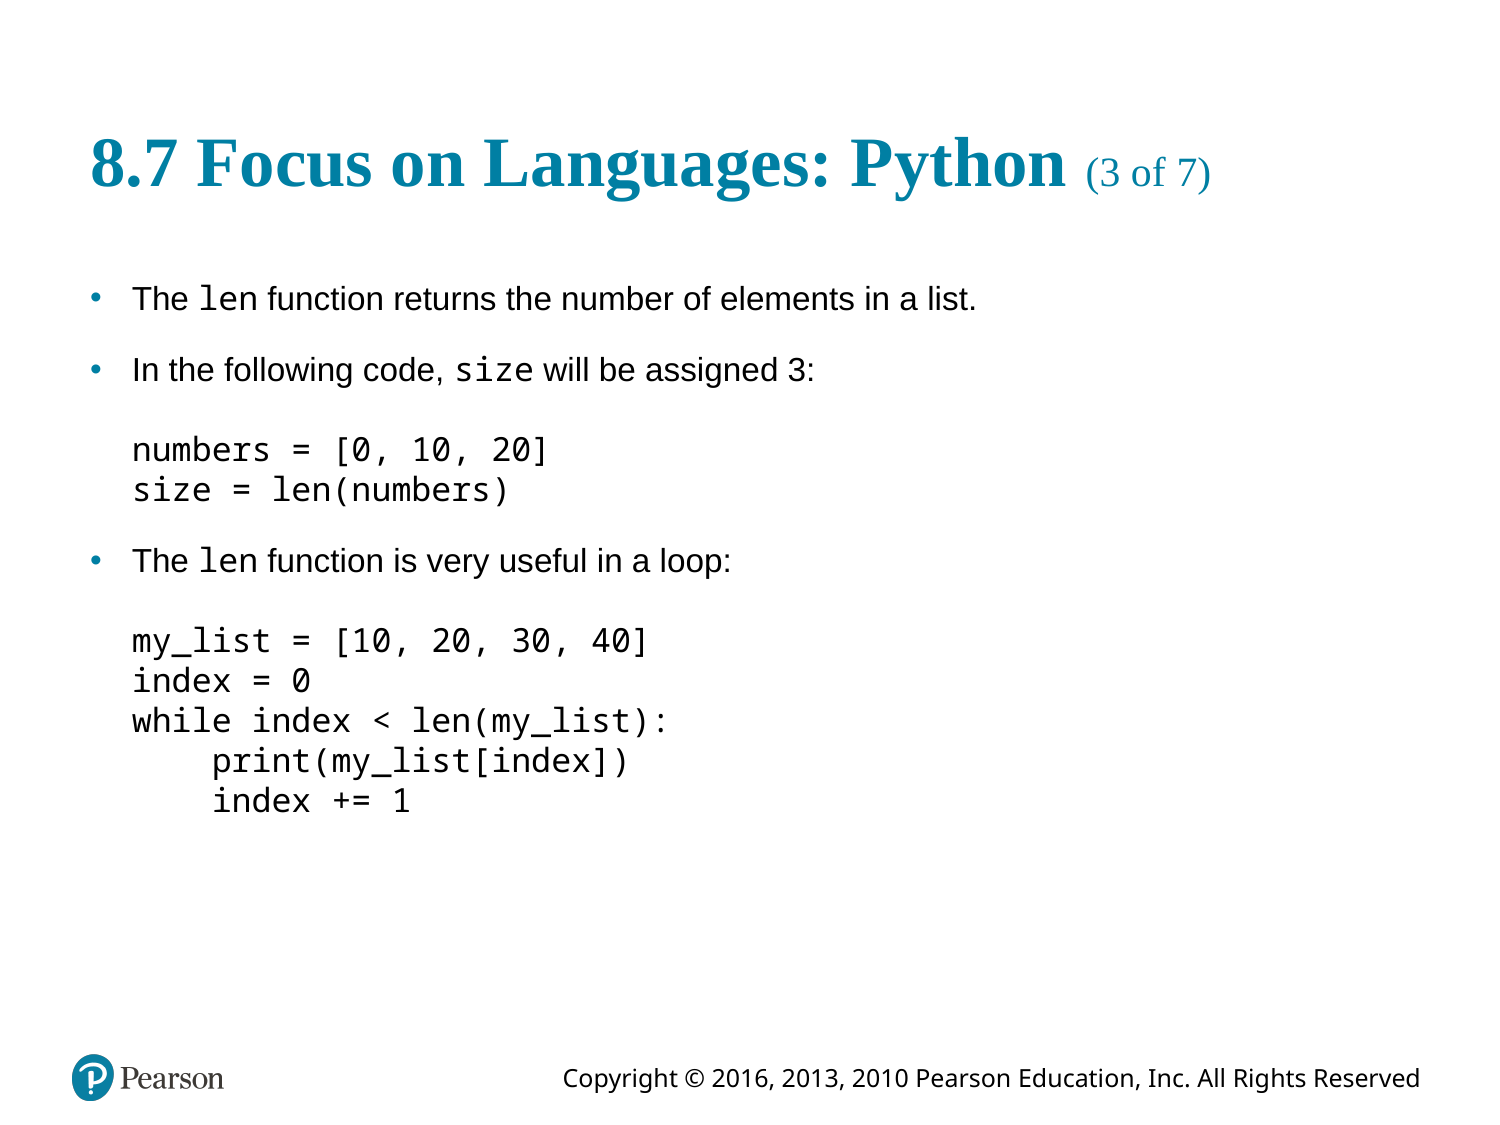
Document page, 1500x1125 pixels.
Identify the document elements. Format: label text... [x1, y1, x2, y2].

title 8.7 Focus on Languages: Python (3 of 7) [75, 35, 1425, 216]
list The len function returns the number of elements in a list. In the following code, size will be assigned 3: numbers = [0, 10, 20] size = len(numbers) The len function is very useful in a loop: my_list = [10, 20, 30, 40] index = 0 while index < len(my_list): print(my_list[index]) index += 1 [75, 262, 1425, 1005]
picture [72, 1054, 88, 1070]
picture [98, 1054, 224, 1101]
picture [72, 1087, 83, 1101]
picture [80, 1063, 106, 1088]
